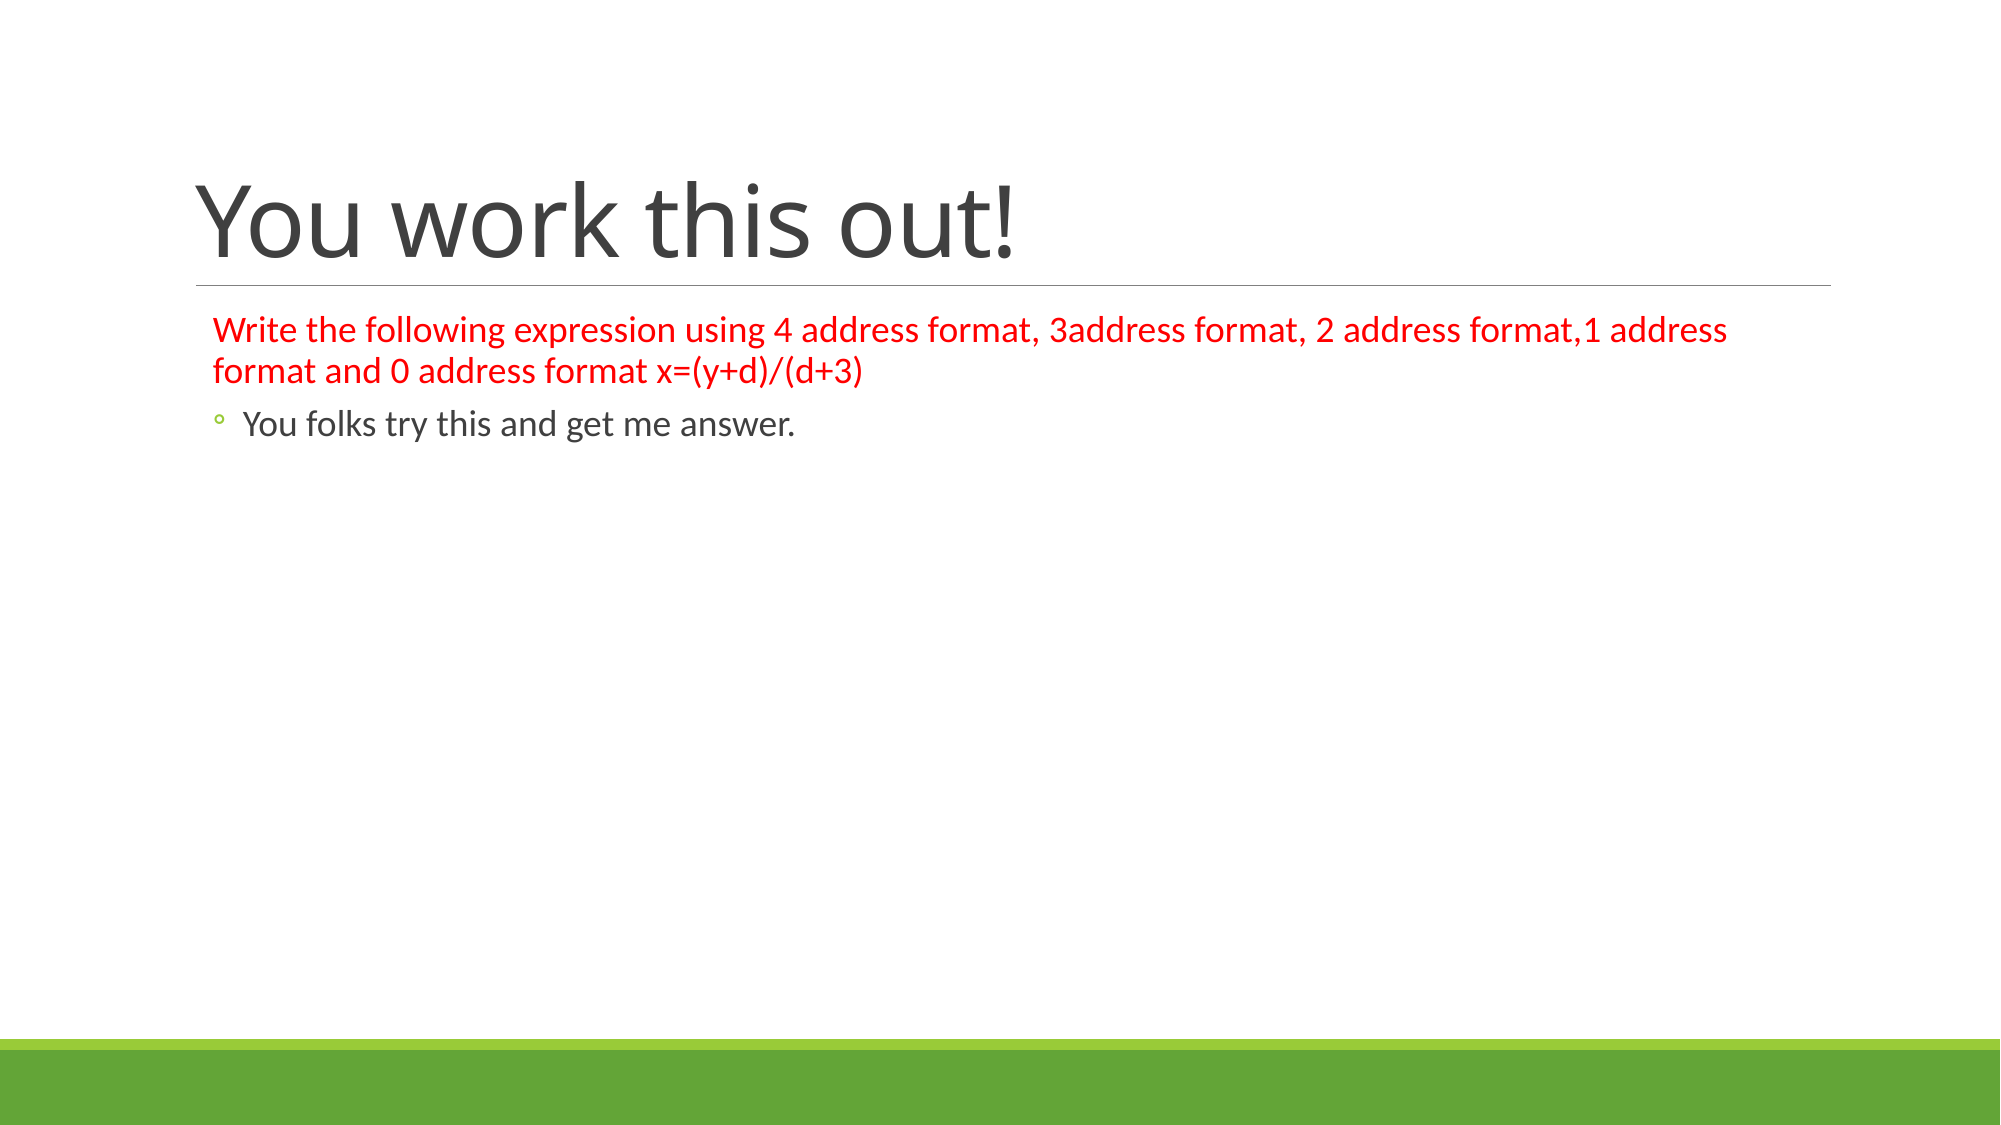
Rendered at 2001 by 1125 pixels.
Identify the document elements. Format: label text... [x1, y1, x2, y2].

list Write the following expression using 4 address format, 3address format, 2 address format,1 address format and 0 address format x=(y+d)/(d+3) You folks try this and get me answer. [180, 302, 1830, 963]
title You work this out! [180, 47, 1830, 285]
